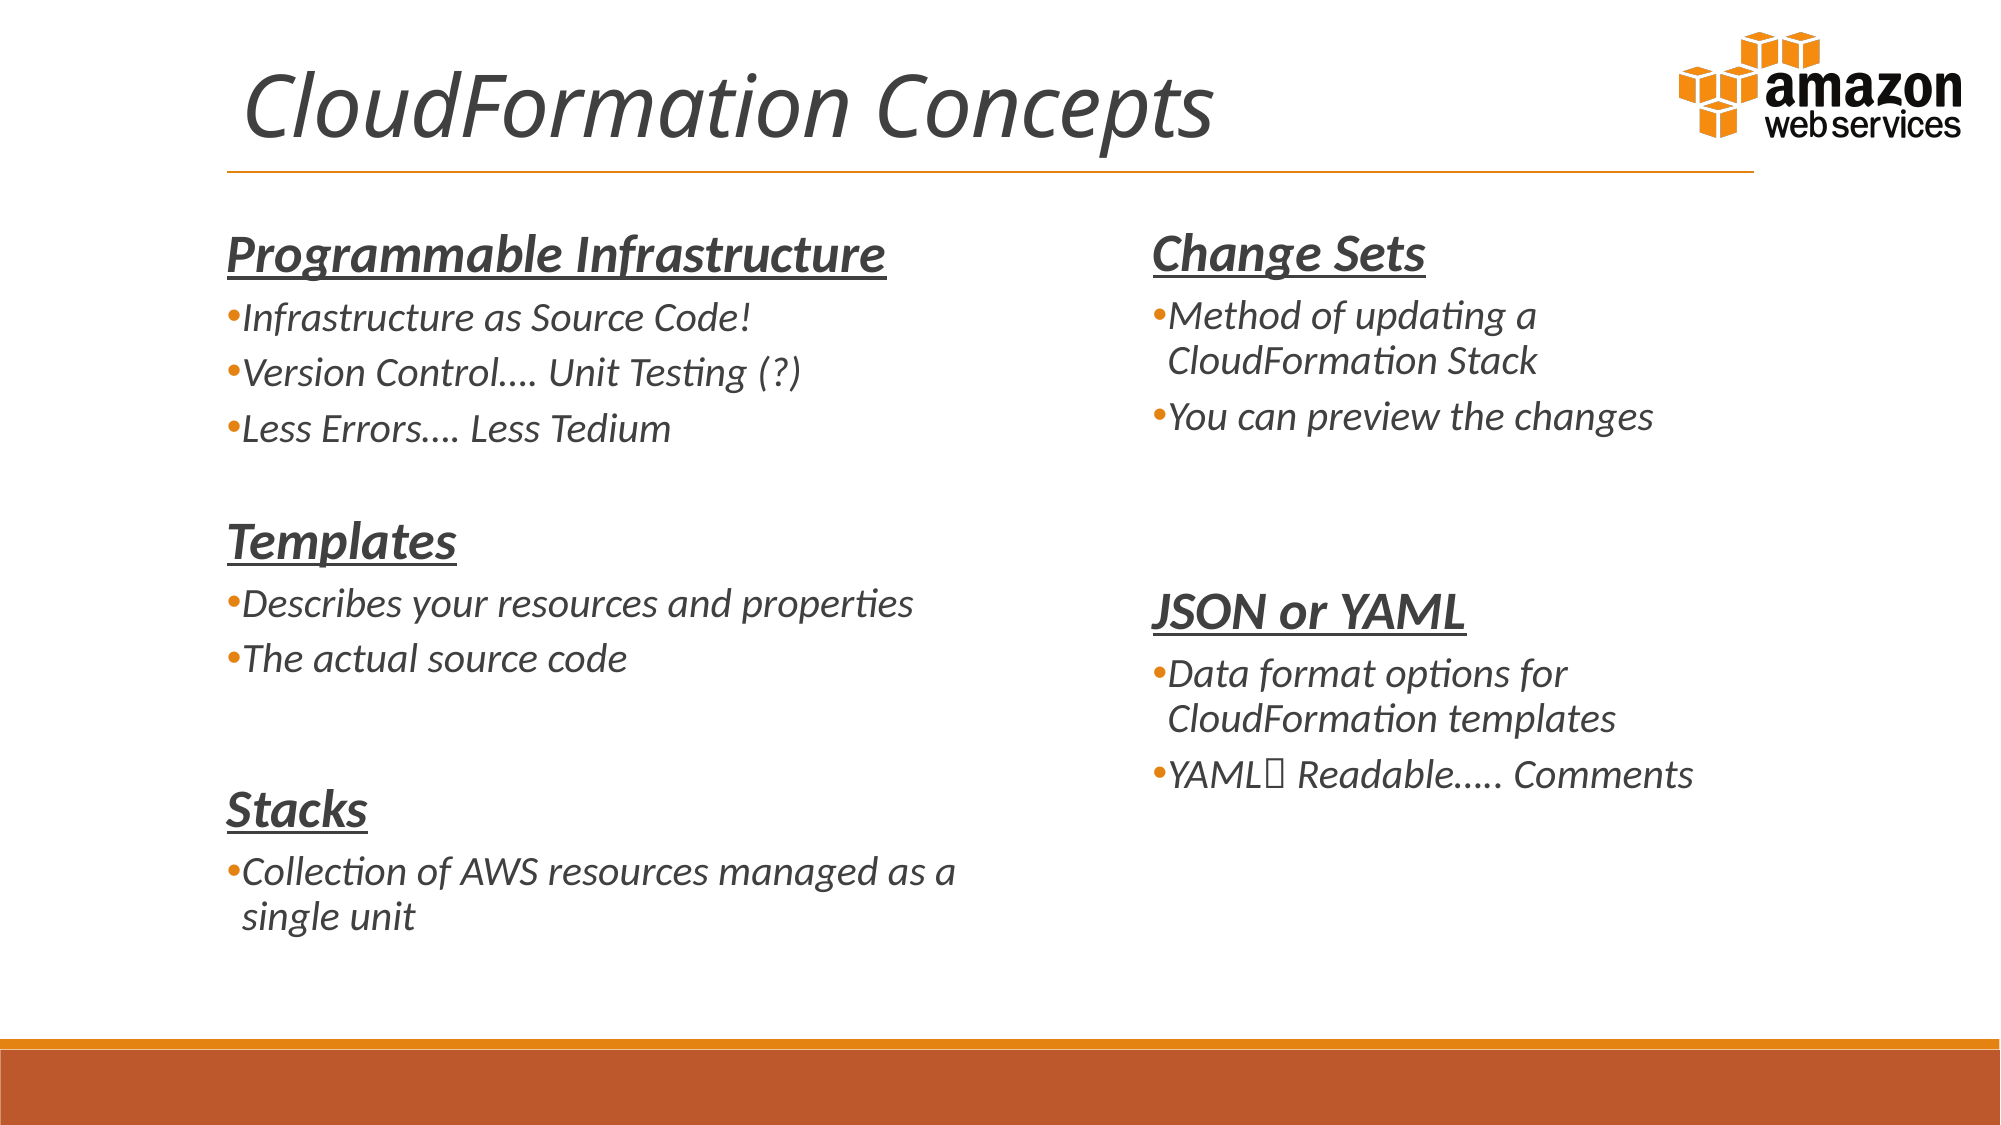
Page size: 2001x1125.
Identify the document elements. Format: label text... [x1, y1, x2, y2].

text_box Stacks Collection of AWS resources managed as a single unit [226, 773, 967, 993]
title CloudFormation Concepts [226, 58, 1604, 163]
picture [1679, 31, 1962, 139]
text_box JSON or YAML Data format options for CloudFormation templates YAML Readable….. Comments [1152, 575, 1810, 886]
text_box Programmable Infrastructure Infrastructure as Source Code! Version Control…. Unit Testing (?) Less Errors…. Less Tedium [226, 218, 967, 496]
text_box Templates Describes your resources and properties The actual source code [226, 504, 967, 724]
text_box Change Sets Method of updating a CloudFormation Stack You can preview the changes [1152, 217, 1810, 496]
